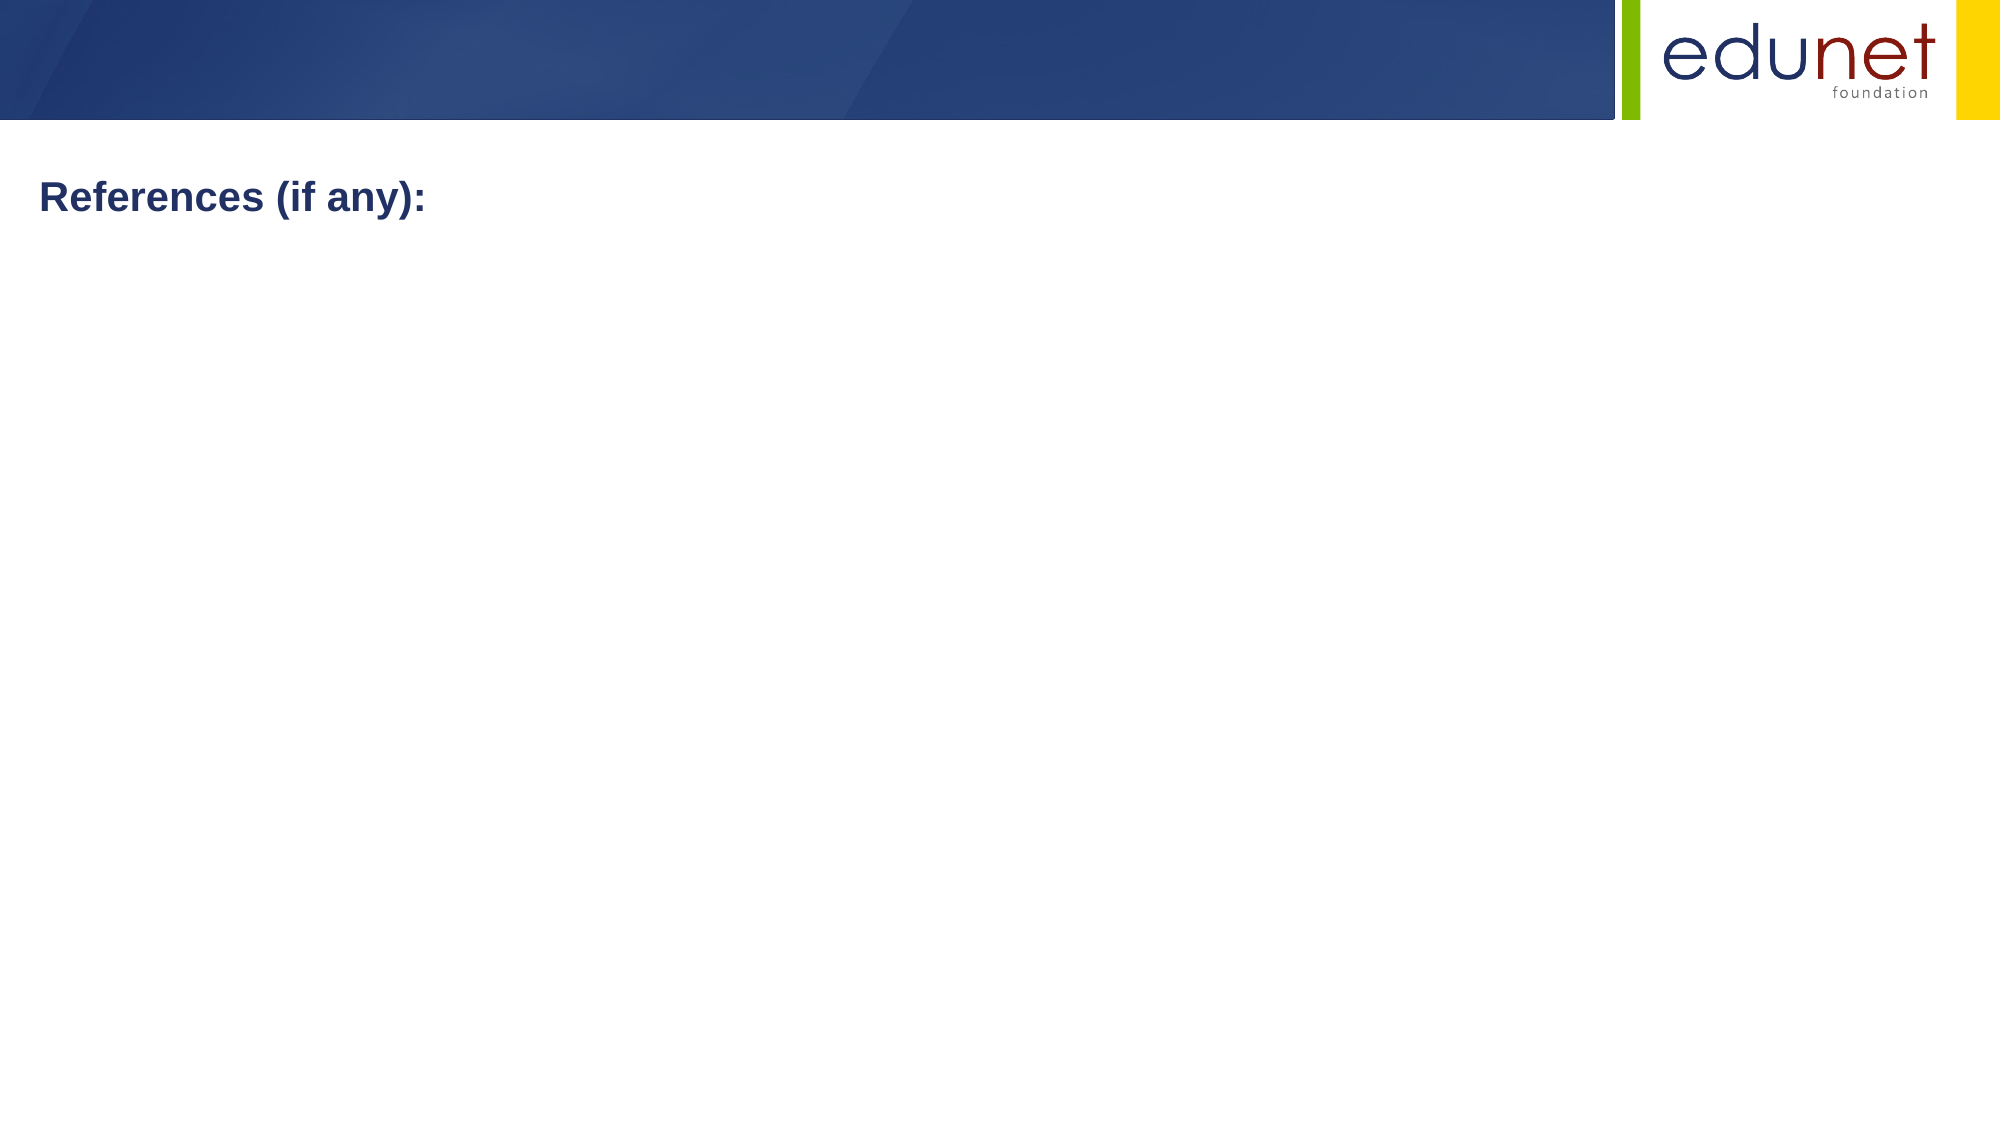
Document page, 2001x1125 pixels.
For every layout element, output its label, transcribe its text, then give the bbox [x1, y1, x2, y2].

text_box References (if any): [24, 162, 1026, 227]
picture [1652, 12, 1948, 108]
